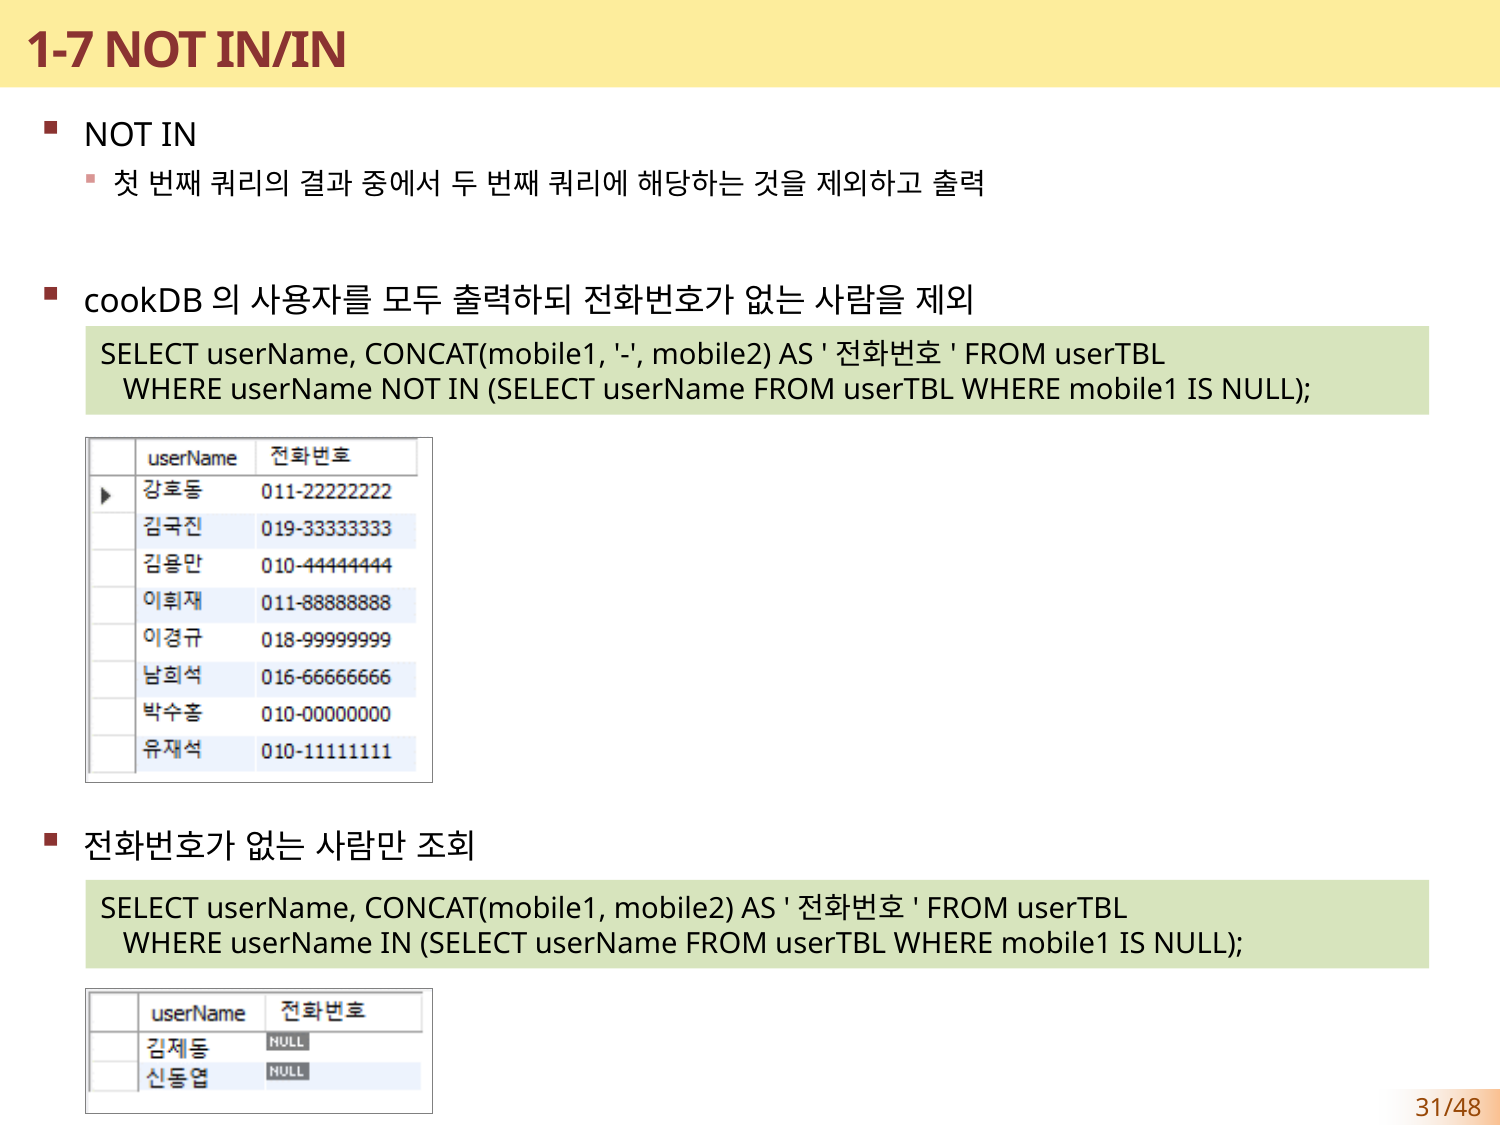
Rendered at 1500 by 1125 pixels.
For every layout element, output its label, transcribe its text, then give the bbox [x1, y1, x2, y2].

text_box SELECT userName, CONCAT(mobile1, mobile2) AS '전화번호' FROM userTBL WHERE userName IN (SELECT userName FROM userTBL WHERE mobile1 IS NULL); [83, 878, 1431, 971]
text_box SELECT userName, CONCAT(mobile1, '-', mobile2) AS '전화번호' FROM userTBL WHERE userName NOT IN (SELECT userName FROM userTBL WHERE mobile1 IS NULL); [83, 324, 1431, 417]
picture [85, 988, 433, 1114]
title 1-7 NOT IN/IN [10, 8, 1260, 87]
list NOT IN 첫 번째 쿼리의 결과 중에서 두 번째 쿼리에 해당하는 것을 제외하고 출력 cookDB의 사용자를 모두 출력하되 전화번호가 없는 사람을 제외 전화번호가 없는 사람만 조회 [10, 97, 1481, 1028]
picture [85, 436, 433, 783]
